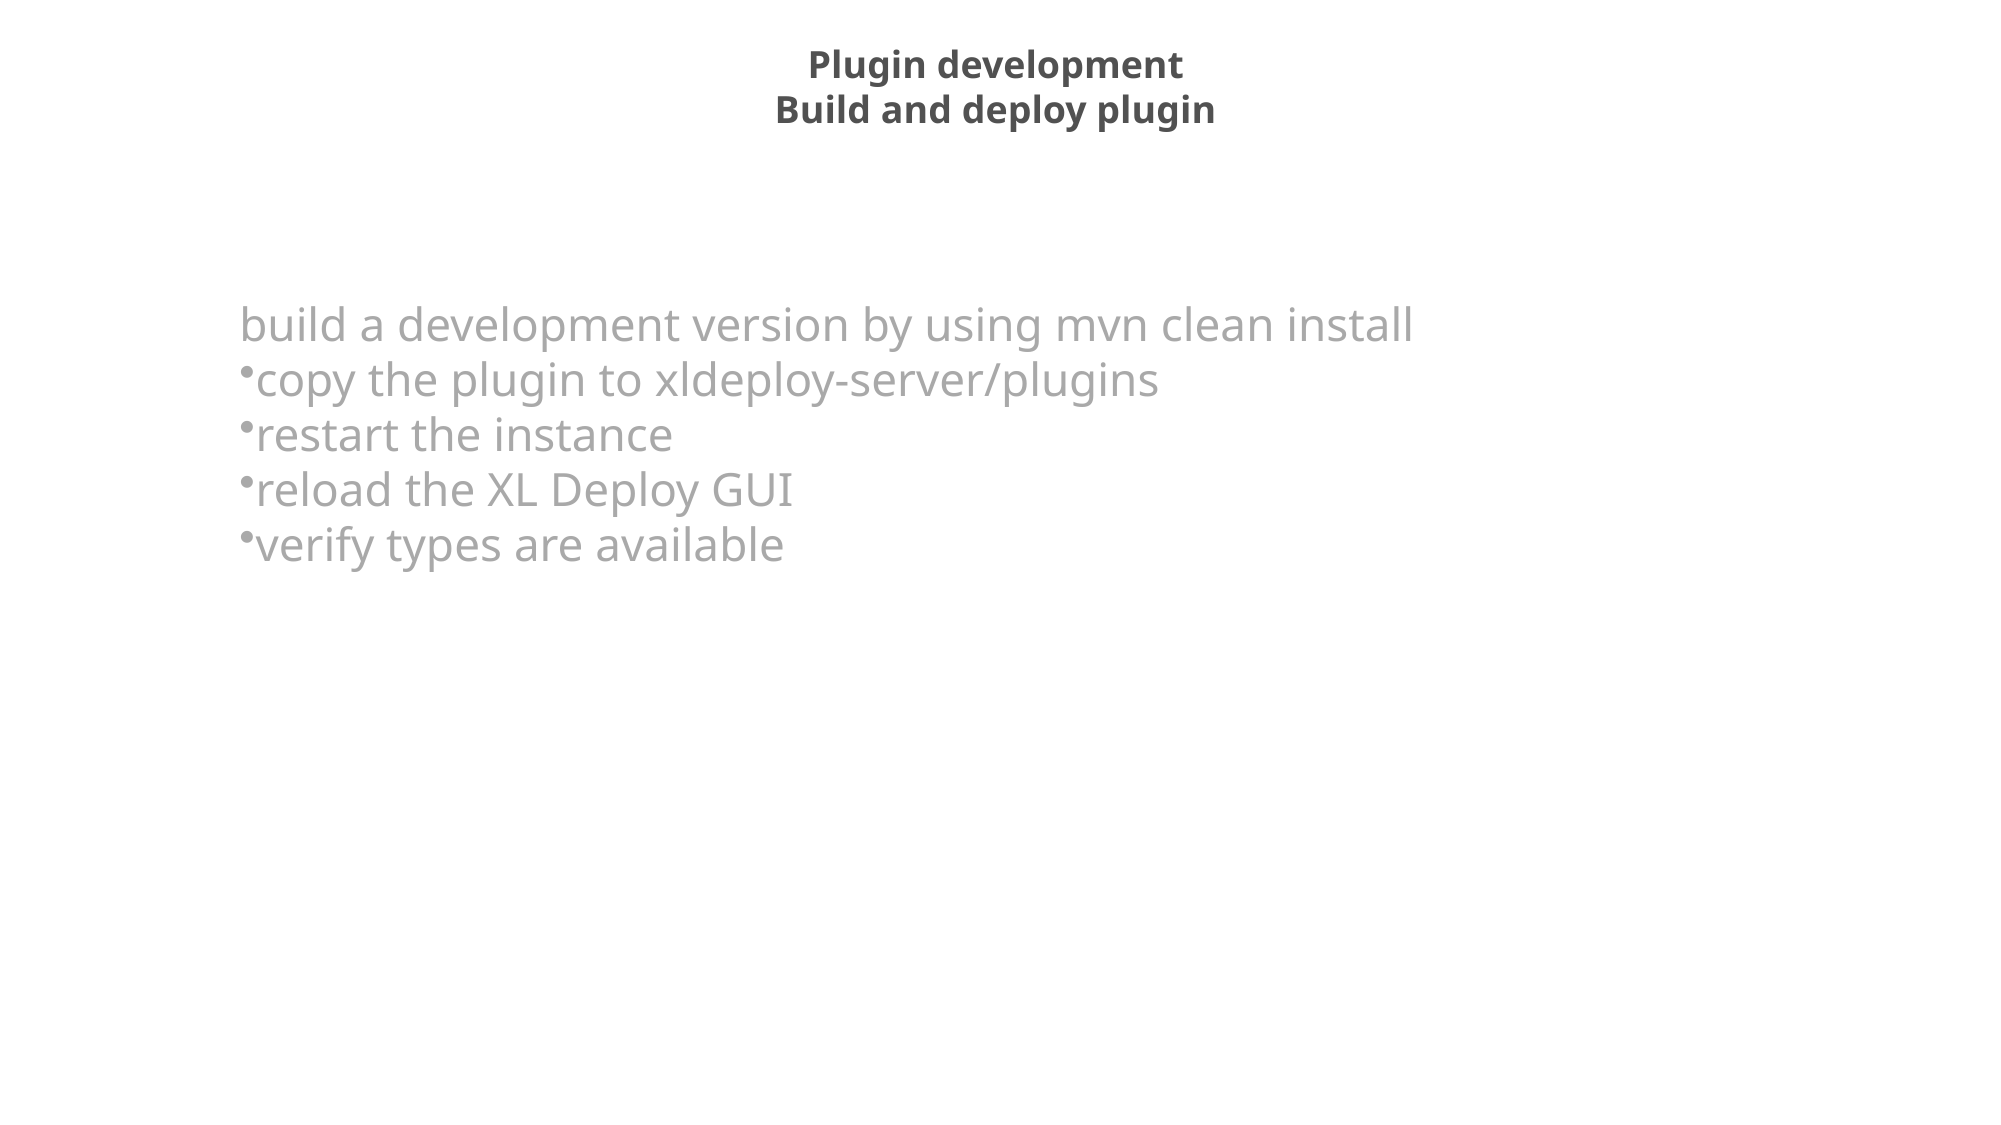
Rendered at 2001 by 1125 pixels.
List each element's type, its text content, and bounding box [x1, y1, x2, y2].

text_box Plugin development Build and deploy plugin [495, 34, 1496, 139]
text_box build a development version by using mvn clean install copy the plugin to xldeploy-server/plugins restart the instance reload the XL Deploy GUI verify types are available [239, 185, 1415, 571]
